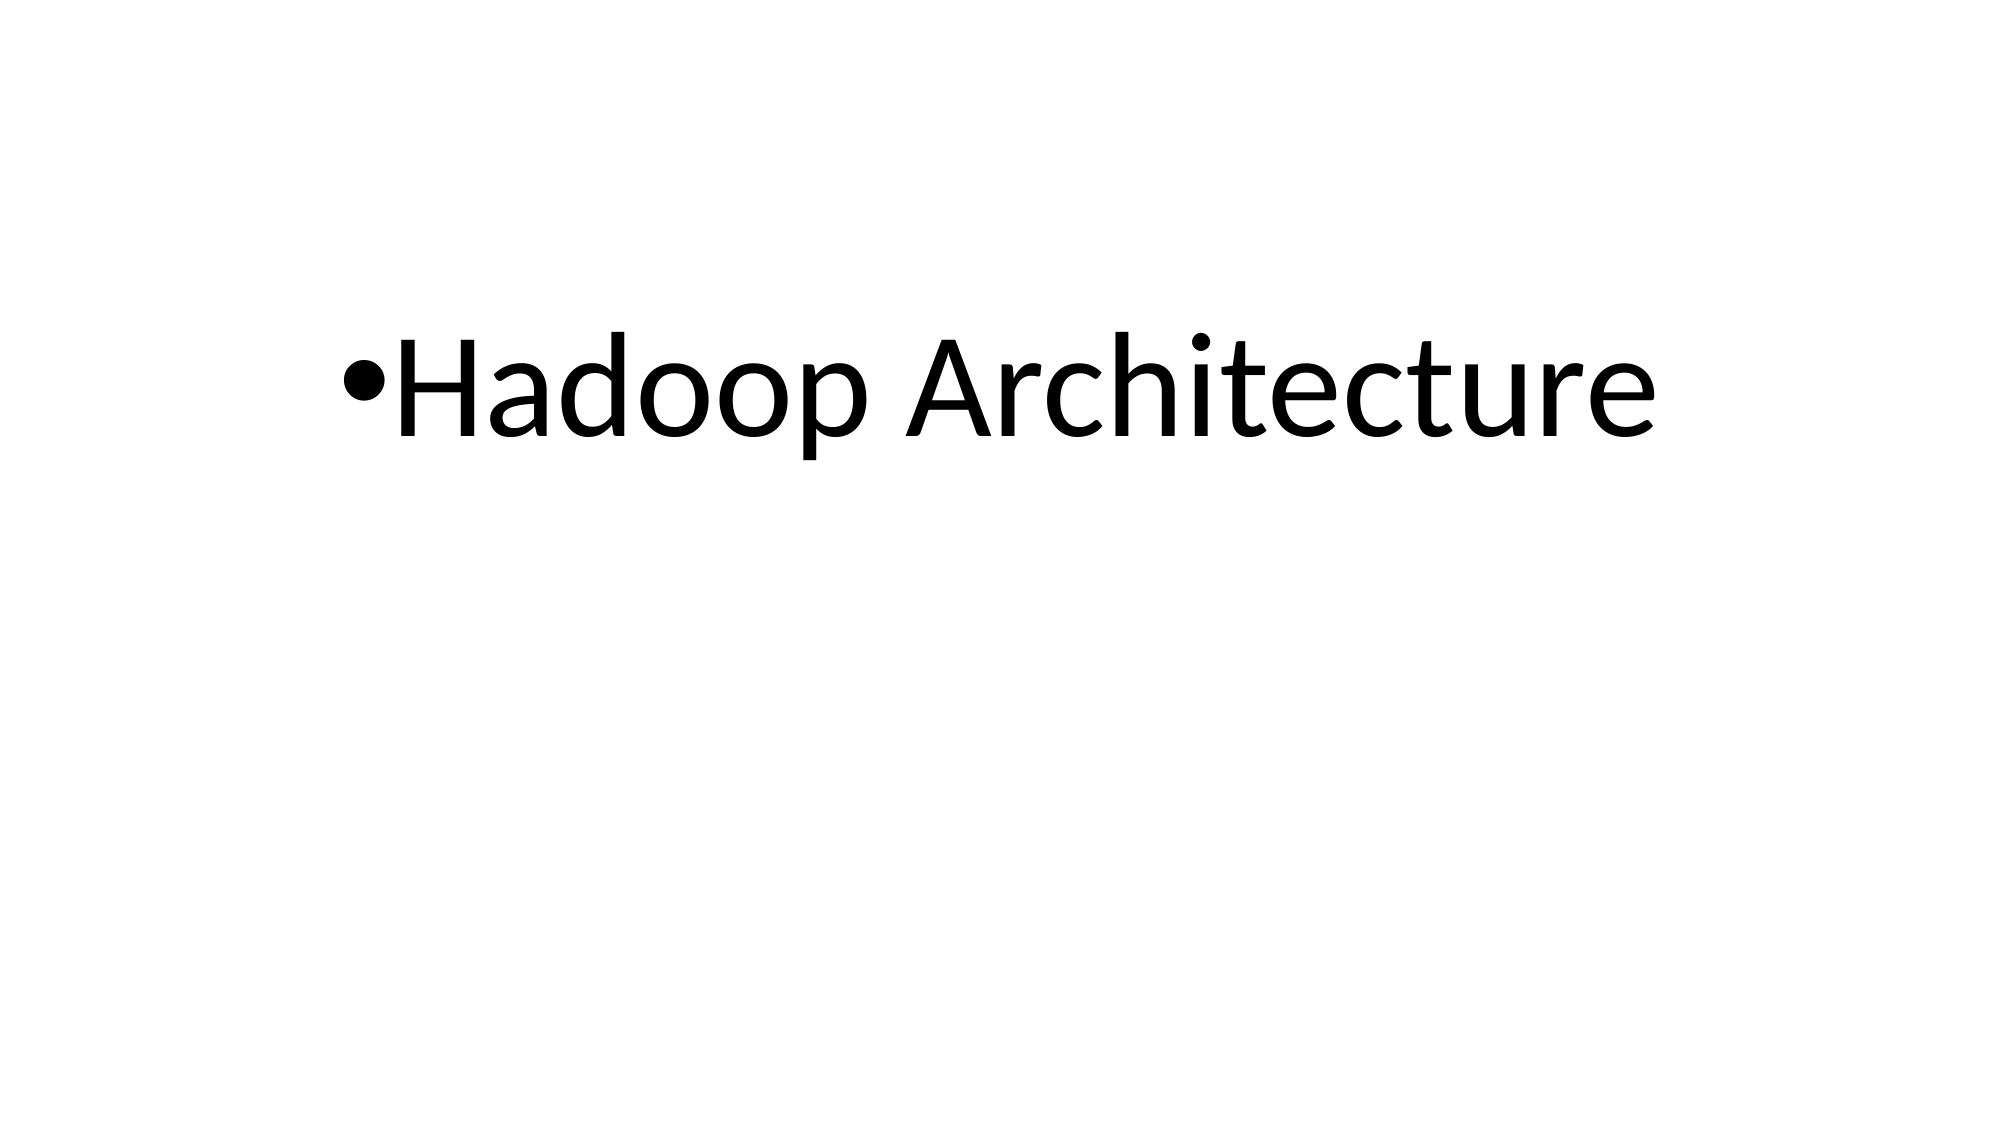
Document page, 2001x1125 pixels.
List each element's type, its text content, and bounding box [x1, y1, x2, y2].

list Hadoop Architecture [137, 299, 1863, 1014]
